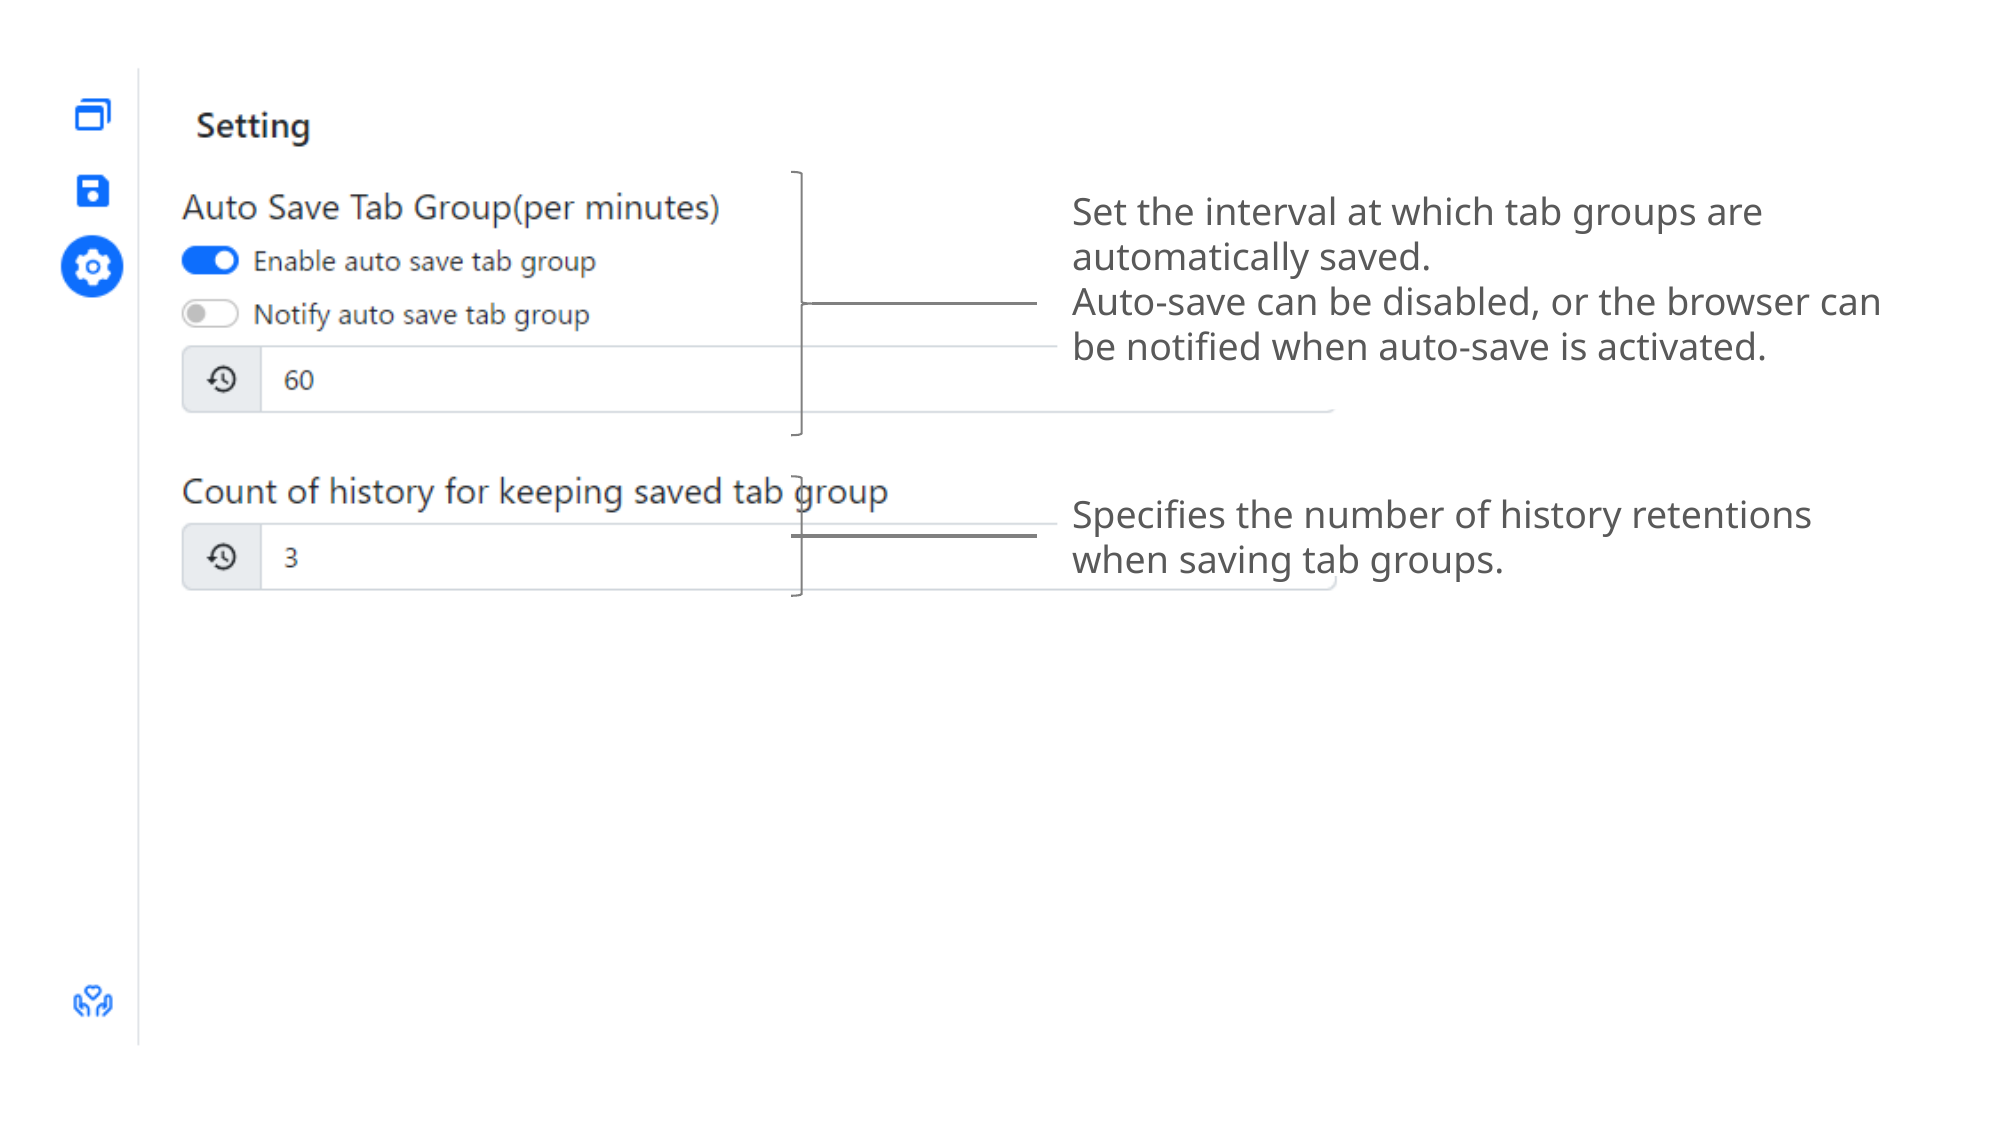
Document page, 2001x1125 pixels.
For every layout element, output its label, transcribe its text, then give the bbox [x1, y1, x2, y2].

text_box Set the interval at which tab groups are automatically saved. Auto-save can be disabled, or the browser can be notified when auto-save is activated. [1363, 145, 1915, 410]
picture [33, 42, 1363, 1106]
text_box Specifies the number of history retentions when saving tab groups. [1363, 495, 1851, 577]
